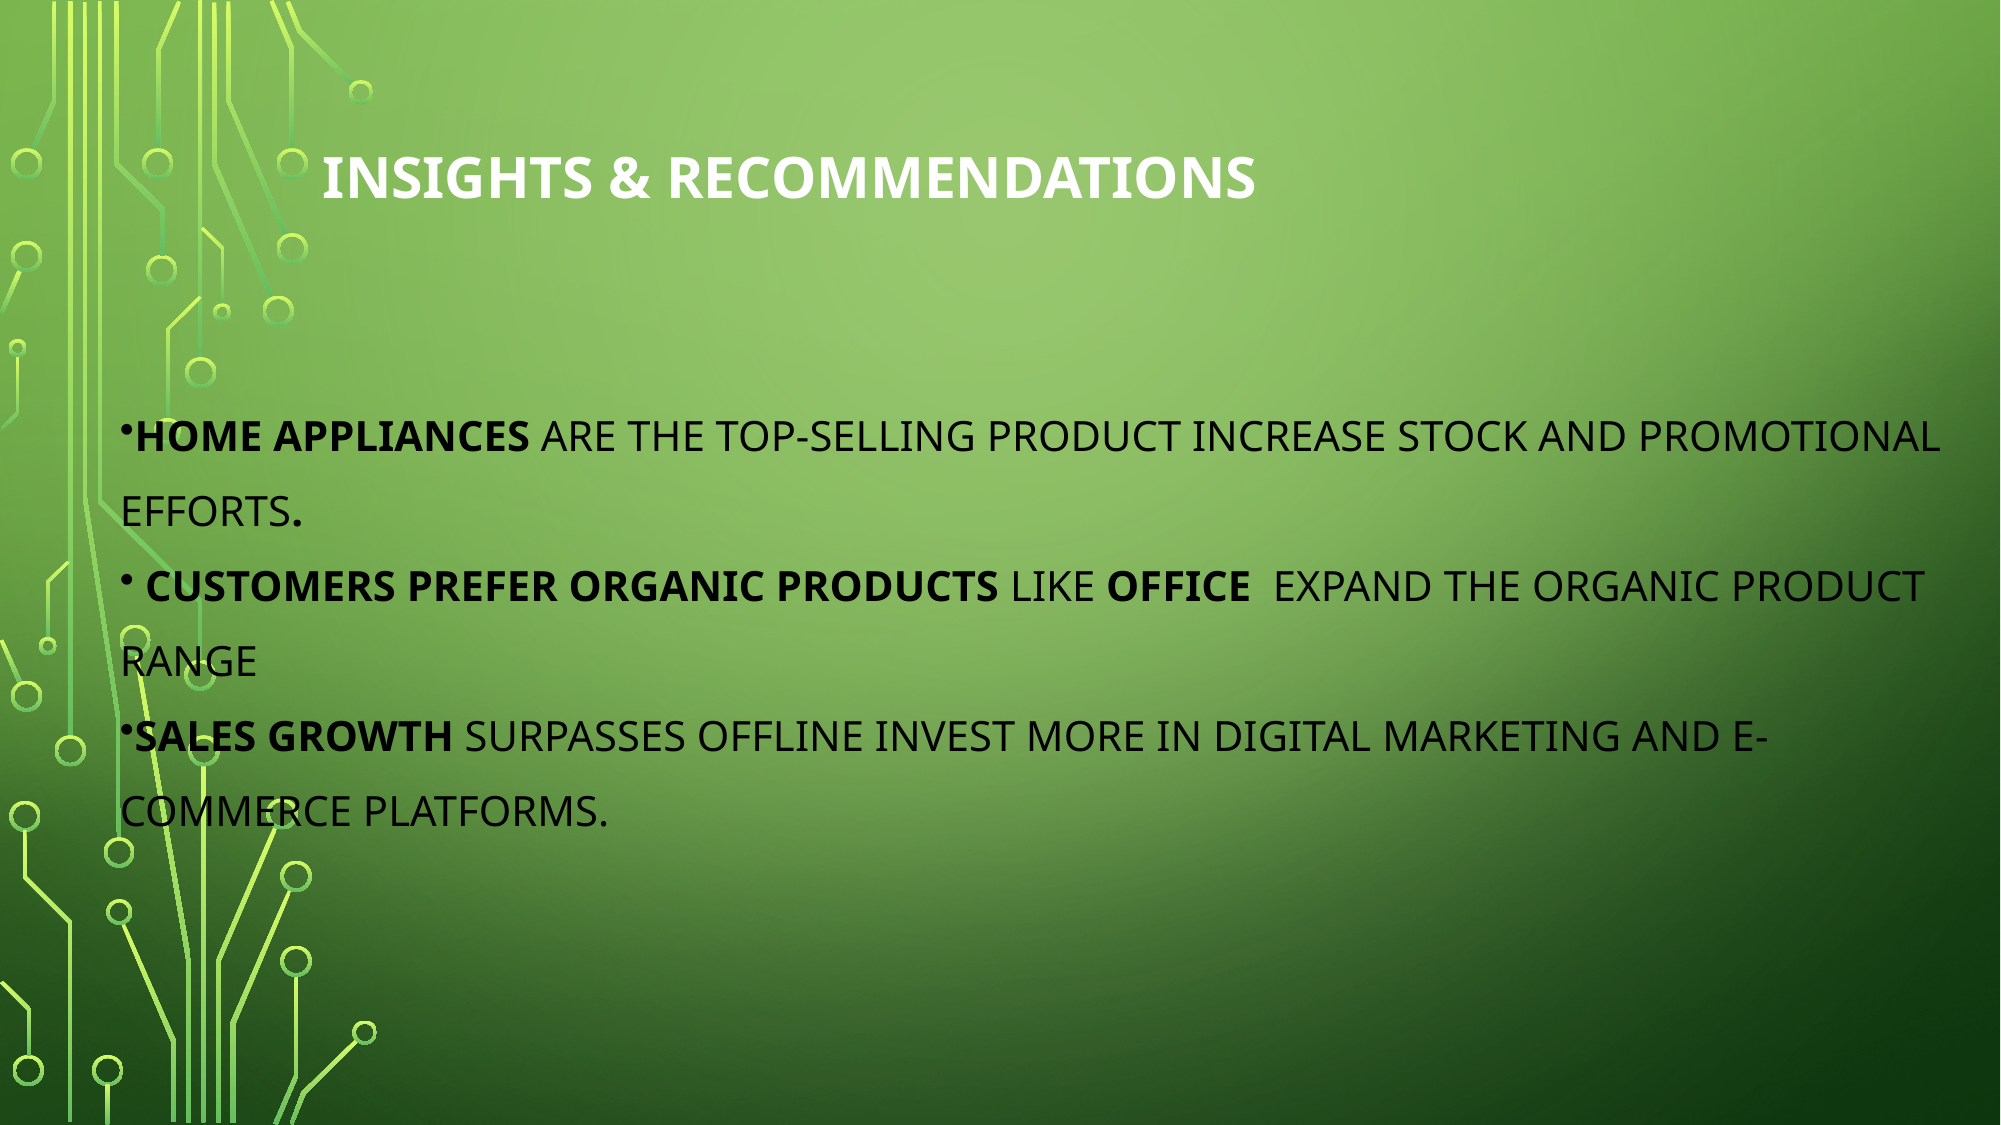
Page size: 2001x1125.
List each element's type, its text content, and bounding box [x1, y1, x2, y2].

title Insights & Recommendations [307, 140, 1750, 276]
subtitle home appliances are the top-selling product increase stock and promotional efforts. Customers prefer organic products like office expand the organic product range sales growth surpasses offline invest more in digital marketing and e-commerce platforms. [104, 276, 1960, 944]
